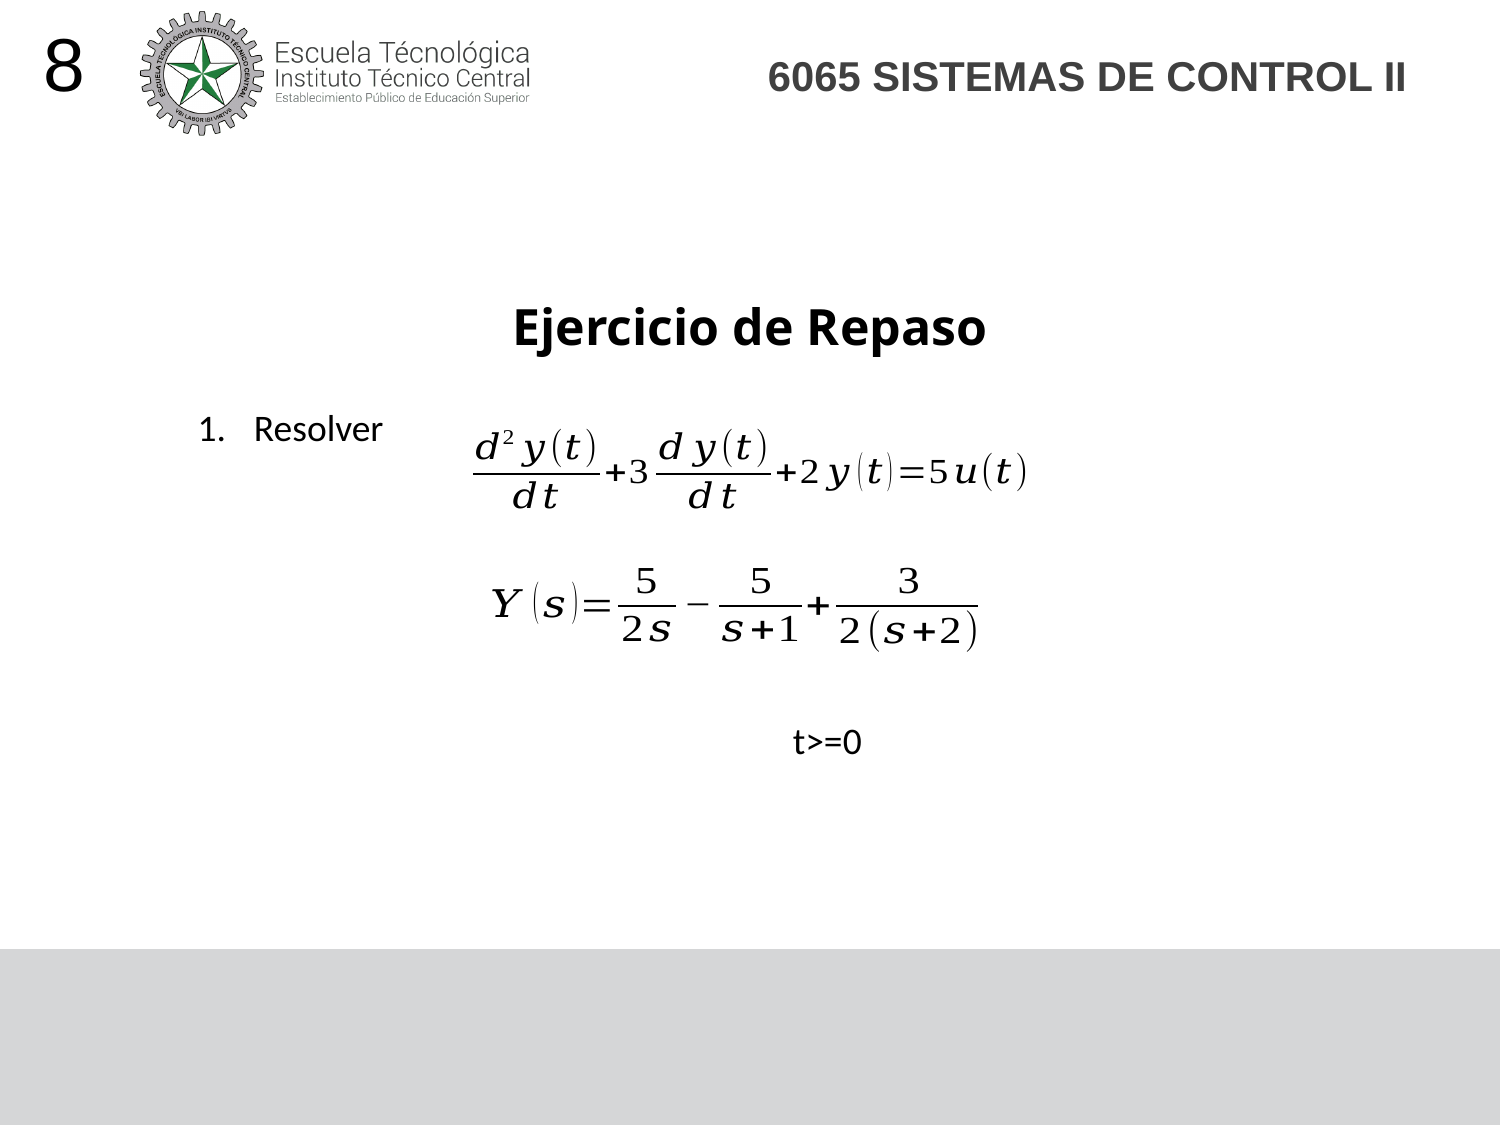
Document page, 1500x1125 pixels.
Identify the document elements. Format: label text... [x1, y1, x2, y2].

text_box 6065 SISTEMAS DE CONTROL II [538, 42, 1422, 125]
picture [130, 7, 538, 138]
text_box 8 [0, 0, 128, 114]
title Ejercicio de Repaso [302, 172, 1198, 364]
text_box Resolver [182, 397, 1329, 457]
